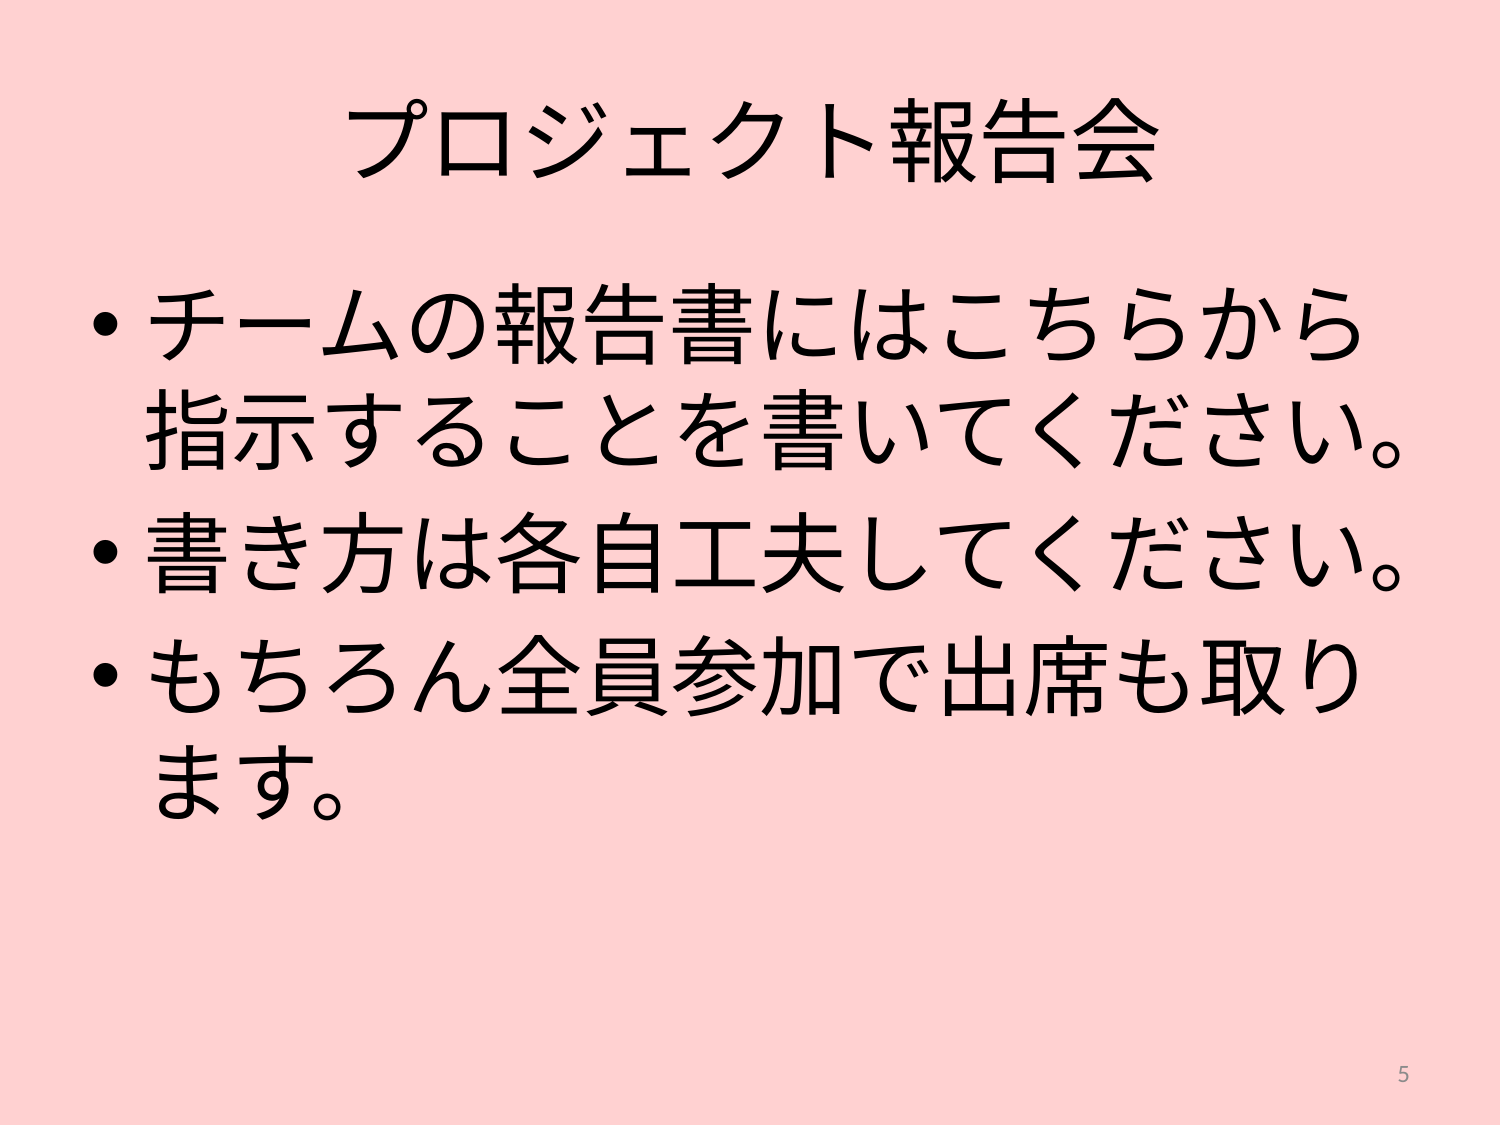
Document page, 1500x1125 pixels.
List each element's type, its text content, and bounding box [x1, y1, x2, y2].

title プロジェクト報告会 [75, 45, 1425, 233]
list チームの報告書にはこちらから指示することを書いてください。 書き方は各自工夫してください。 もちろん全員参加で出席も取ります。 [75, 262, 1425, 1025]
slide_number 5 [1074, 1042, 1425, 1103]
